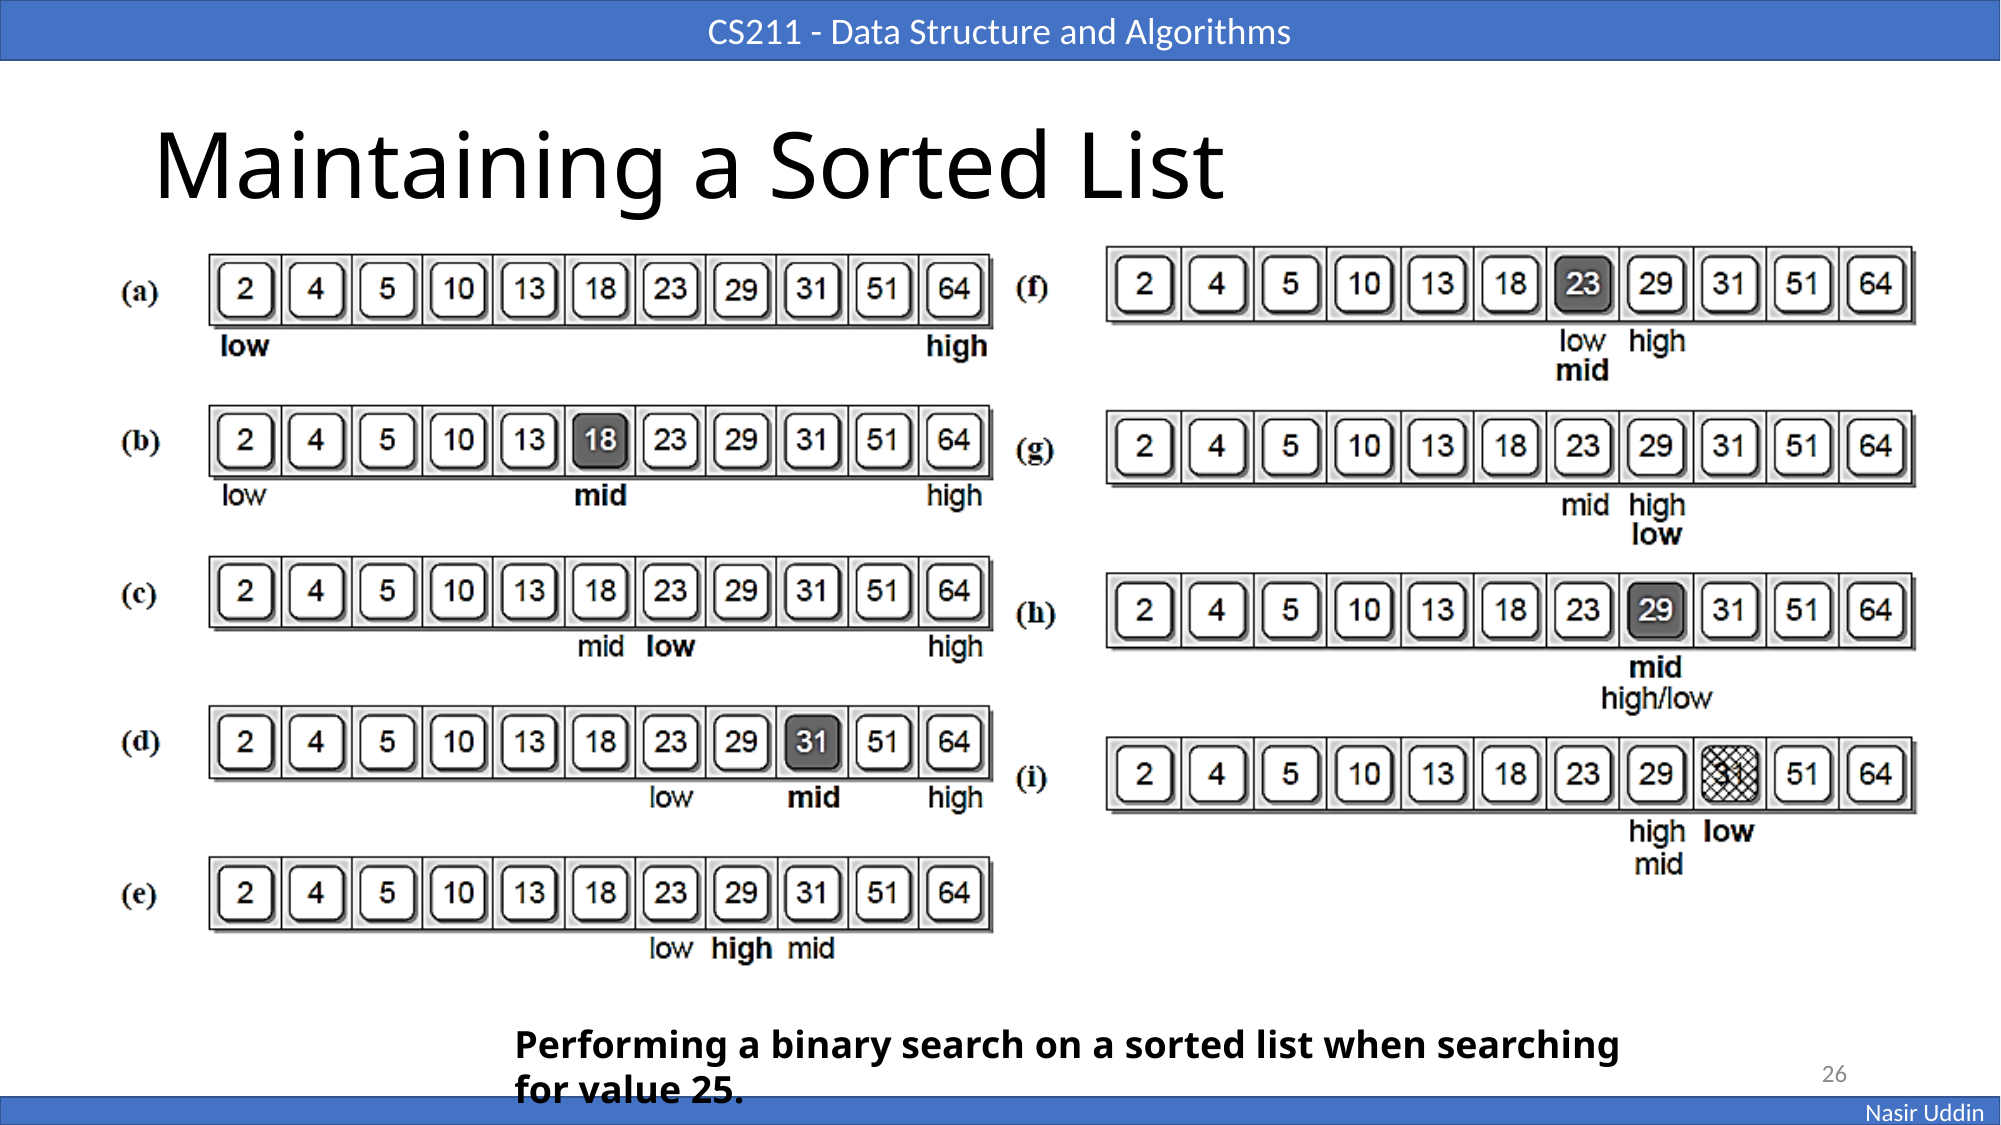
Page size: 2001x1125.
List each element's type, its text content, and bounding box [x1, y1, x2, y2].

picture [110, 217, 1925, 969]
text_box Performing a binary search on a sorted list when searching for value 25. [499, 1013, 1686, 1119]
title Maintaining a Sorted List [137, 59, 1863, 239]
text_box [110, 239, 1000, 967]
slide_number 26 [1686, 1042, 1863, 1103]
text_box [999, 217, 1924, 886]
